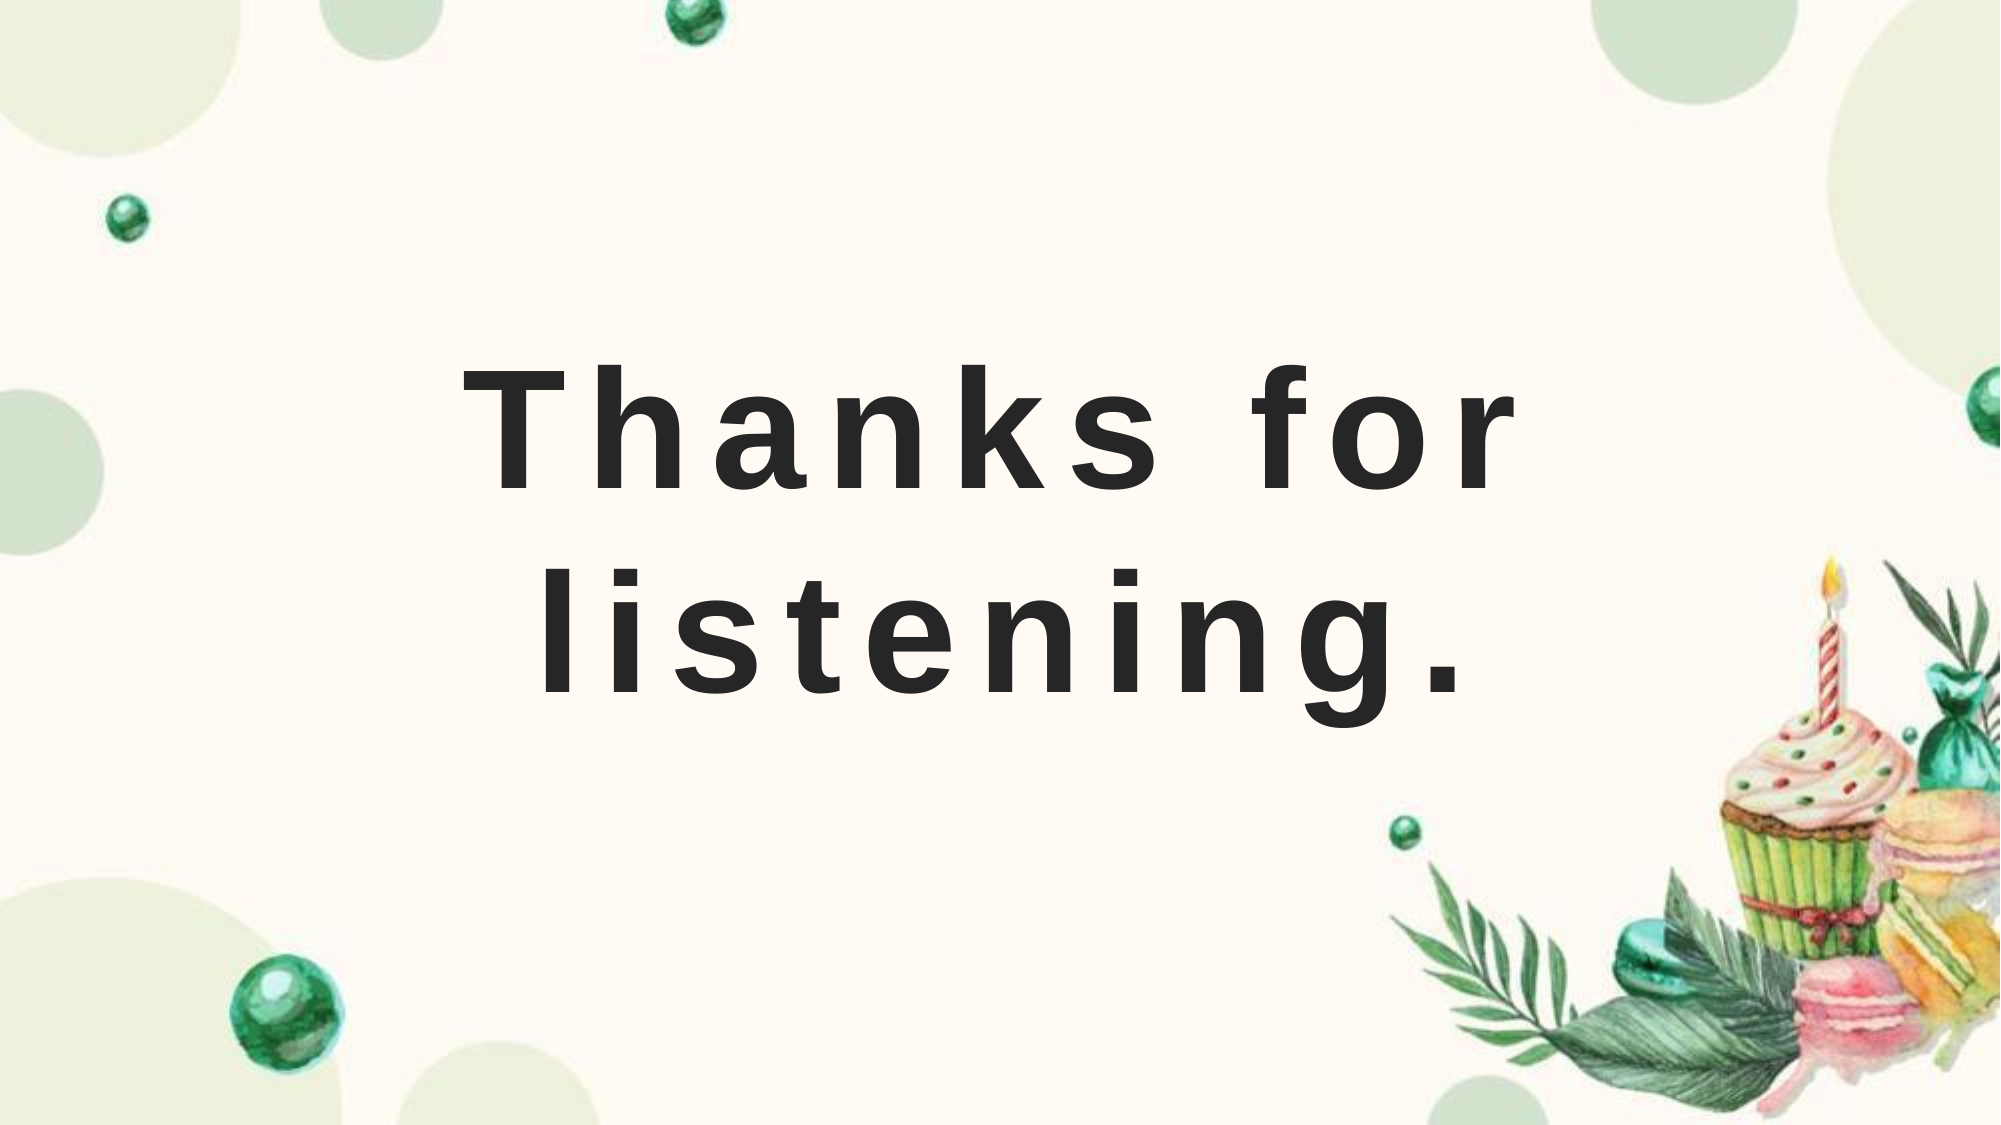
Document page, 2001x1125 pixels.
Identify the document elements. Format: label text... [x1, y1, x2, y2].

picture [0, 727, 2000, 1125]
title Thanks for listening. [0, 315, 2000, 727]
picture [0, 0, 2000, 315]
